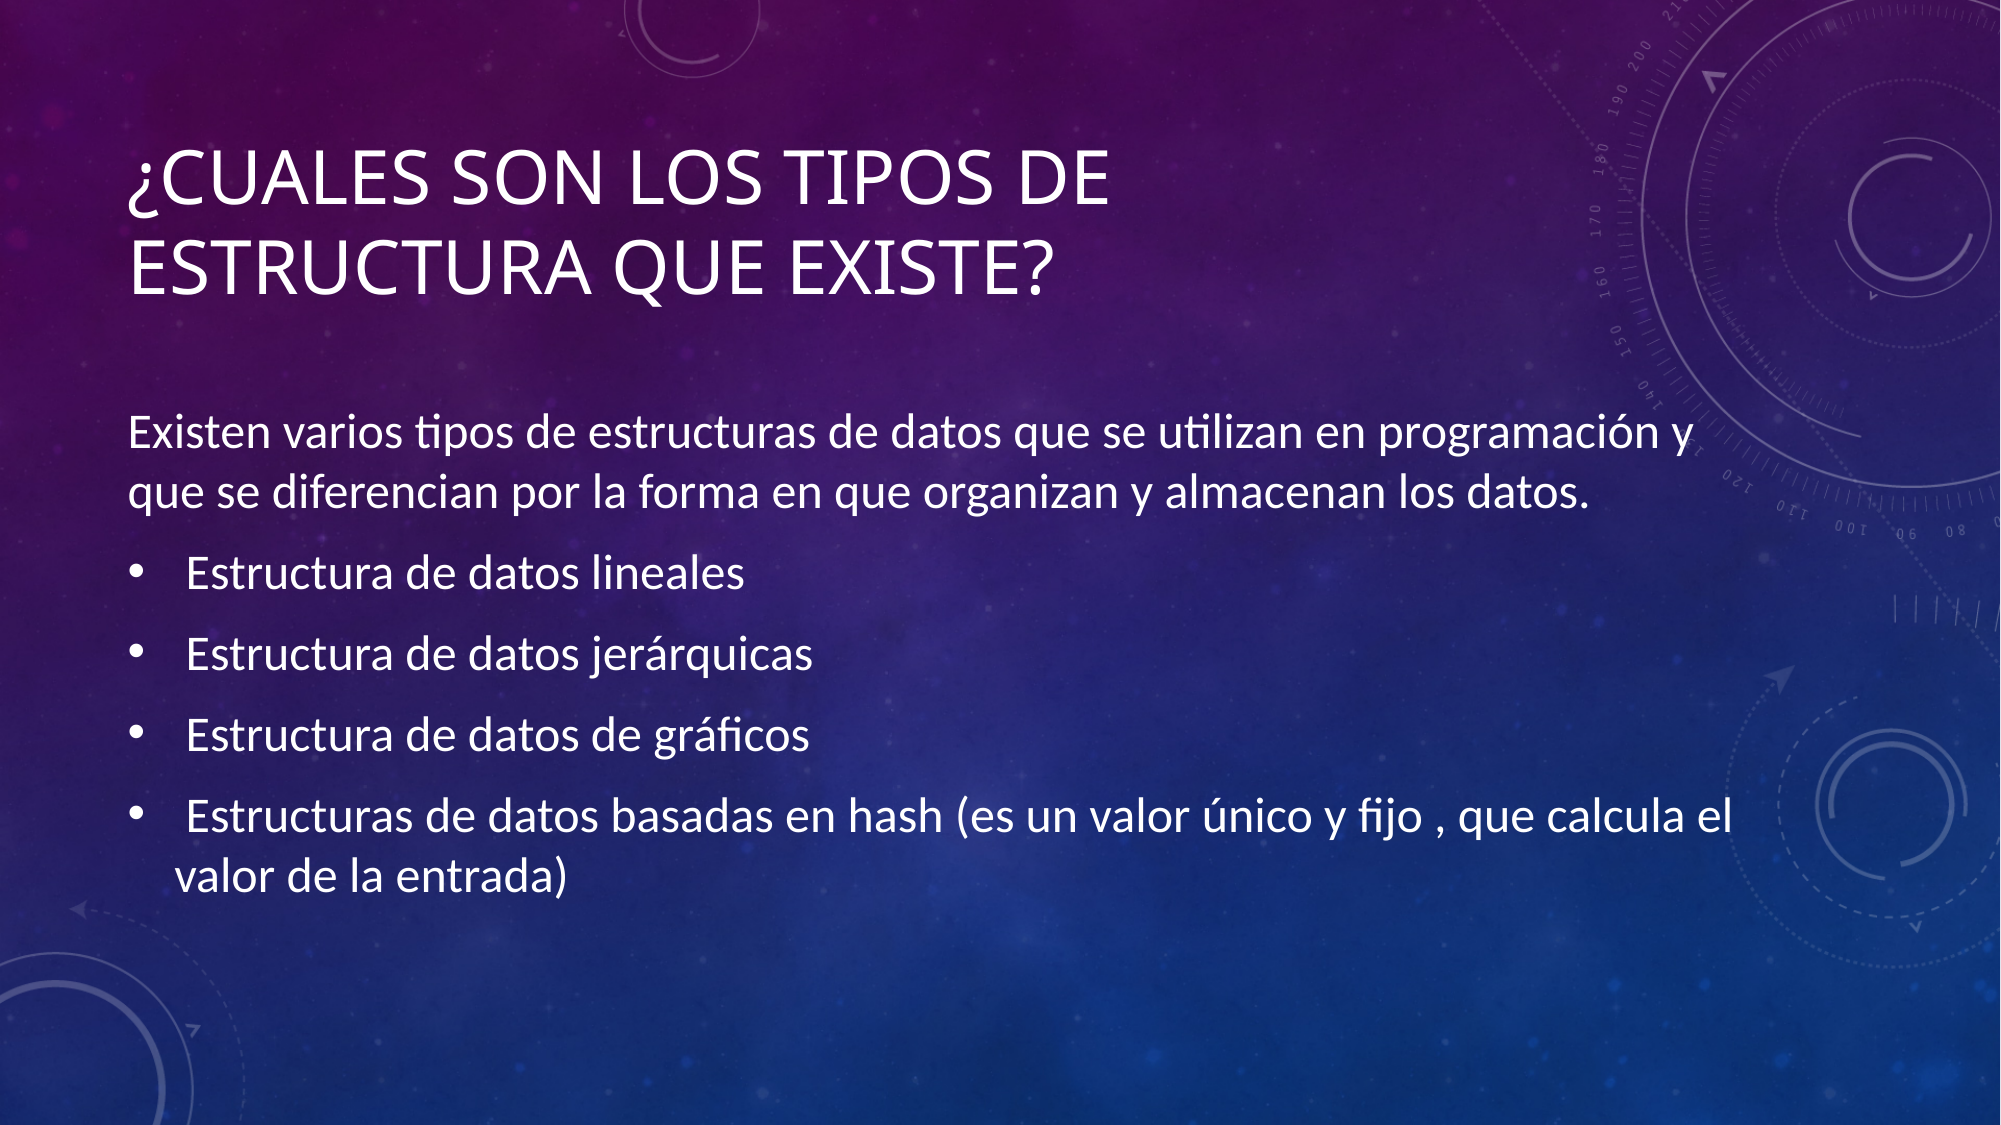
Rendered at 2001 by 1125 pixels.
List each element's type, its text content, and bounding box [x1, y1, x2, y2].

title ¿Cuales son los tipos de estructura que existe? [112, 99, 1775, 339]
list Existen varios tipos de estructuras de datos que se utilizan en programación y que se diferencian por la forma en que organizan y almacenan los datos. Estructura de datos lineales Estructura de datos jerárquicas Estructura de datos de gráficos Estructuras de datos basadas en hash (es un valor único y fijo , que calcula el valor de la entrada) [112, 351, 1775, 950]
picture [0, 0, 2001, 1125]
